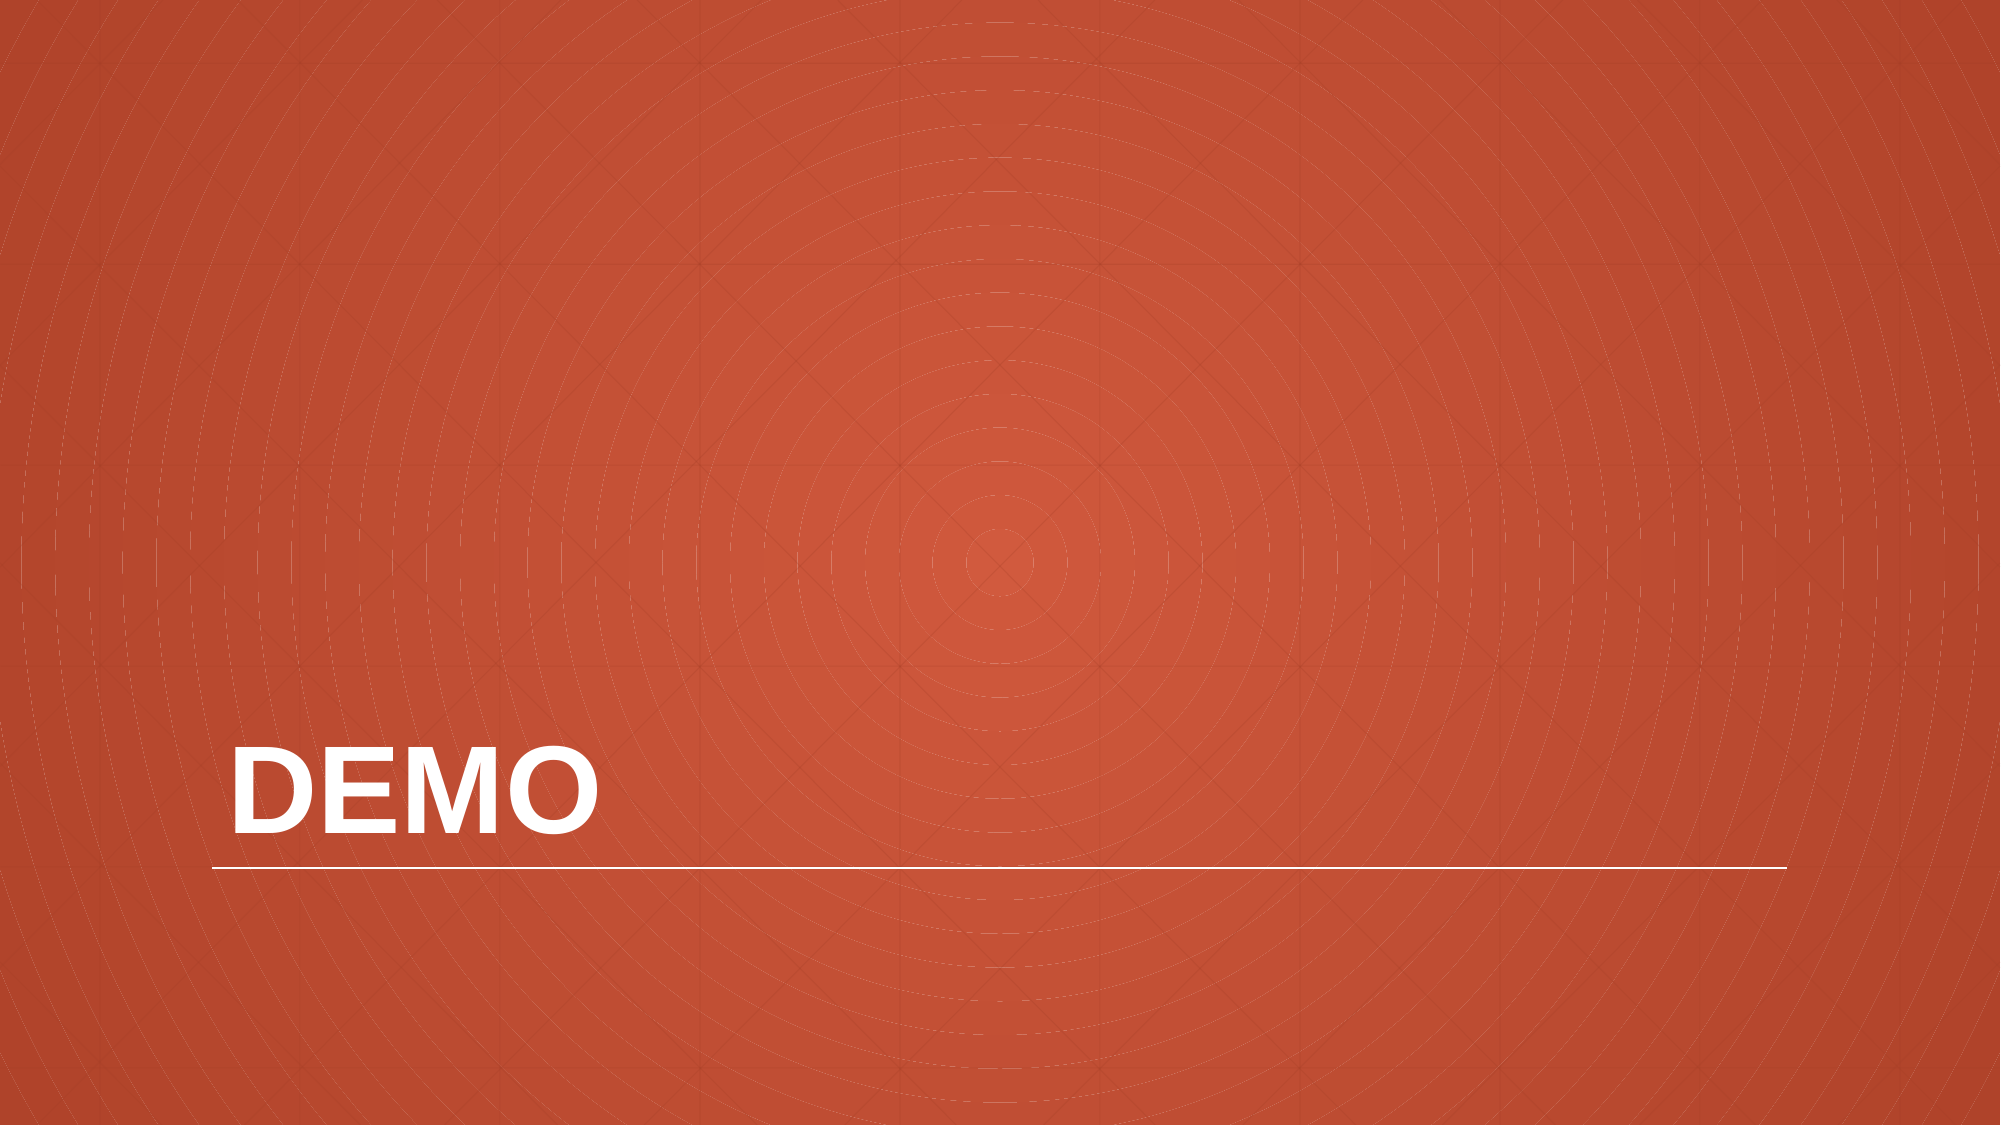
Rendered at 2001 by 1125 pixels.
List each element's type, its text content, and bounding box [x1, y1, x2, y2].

title DEMO [212, 416, 1788, 867]
